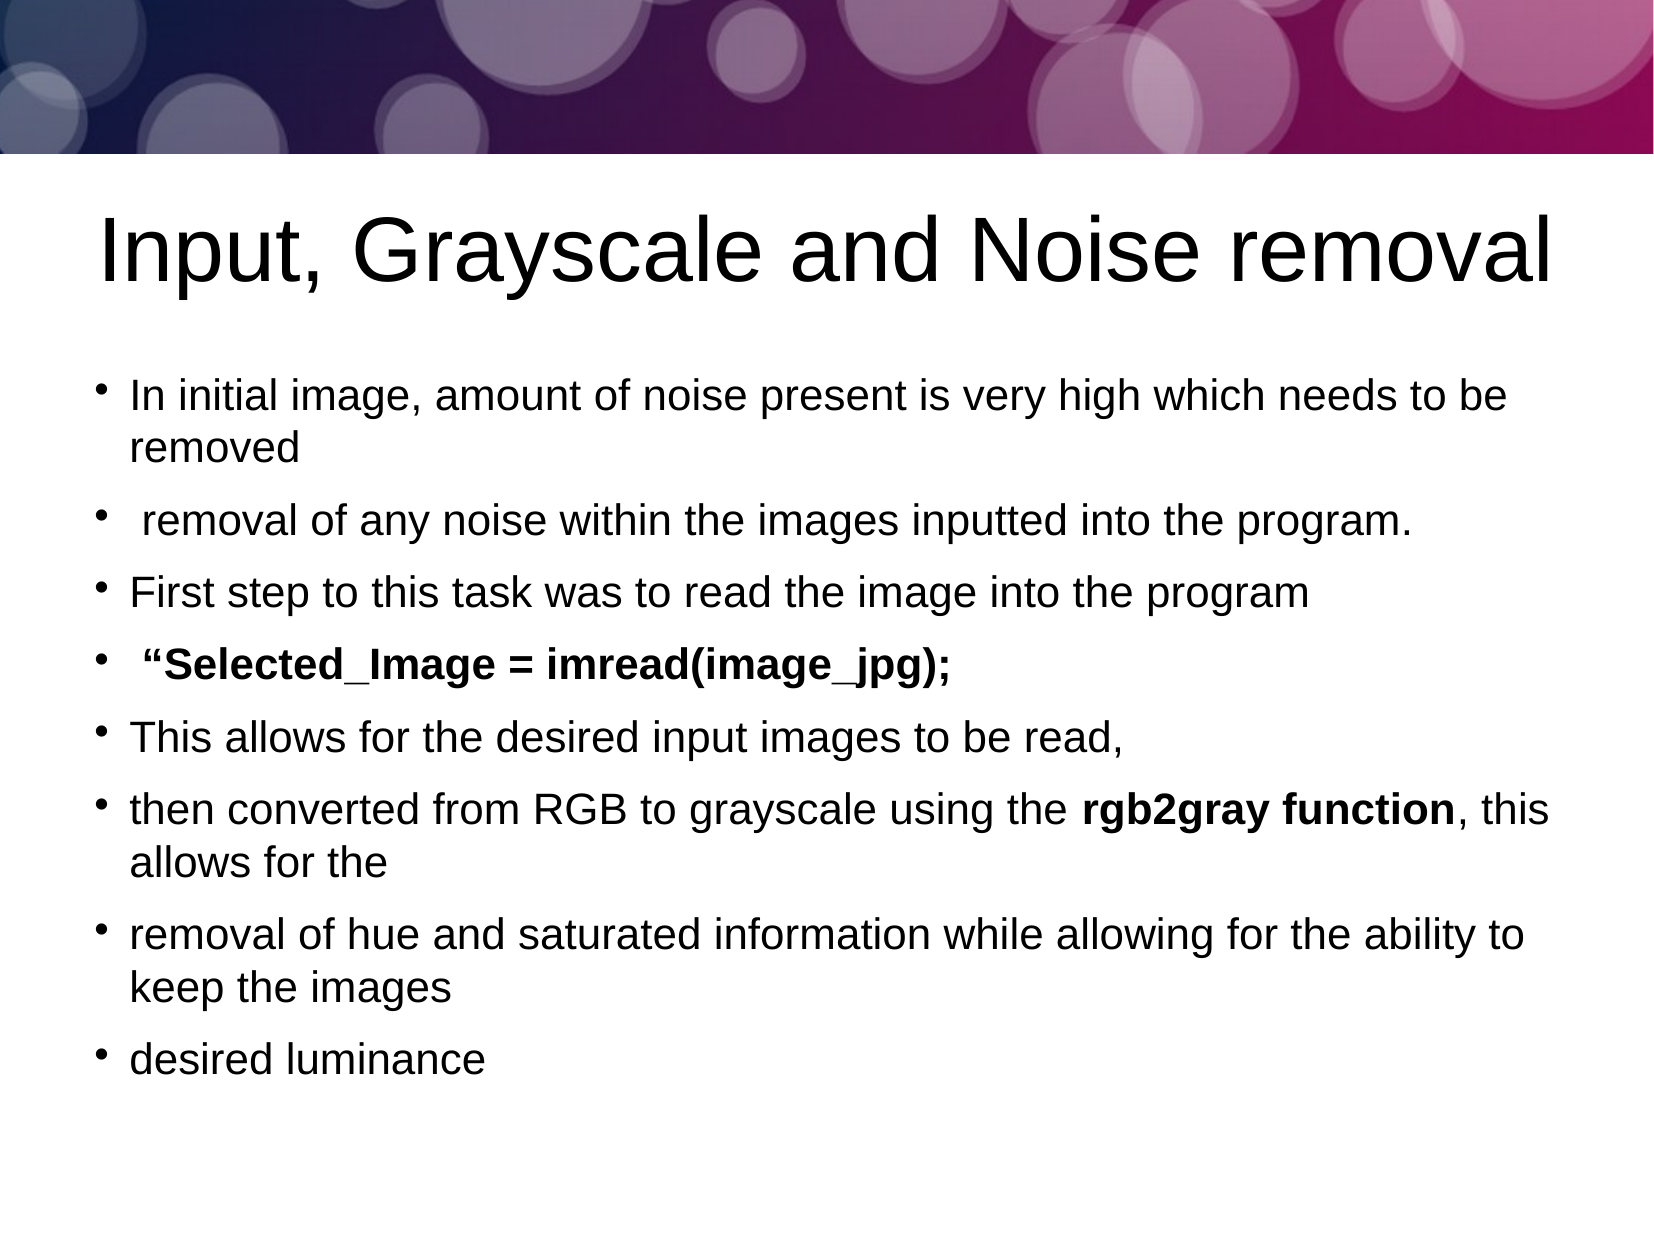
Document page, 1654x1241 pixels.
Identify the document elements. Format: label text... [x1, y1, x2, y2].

text_box Input, Grayscale and Noise removal [82, 159, 1571, 331]
text_box In initial image, amount of noise present is very high which needs to be removed removal of any noise within the images inputted into the program. First step to this task was to read the image into the program “Selected_Image = imread(image_jpg); This allows for the desired input images to be read, then converted from RGB to grayscale using the rgb2gray function, this allows for the removal of hue and saturated information while allowing for the ability to keep the images desired luminance [82, 366, 1571, 1087]
picture [0, 0, 1654, 154]
